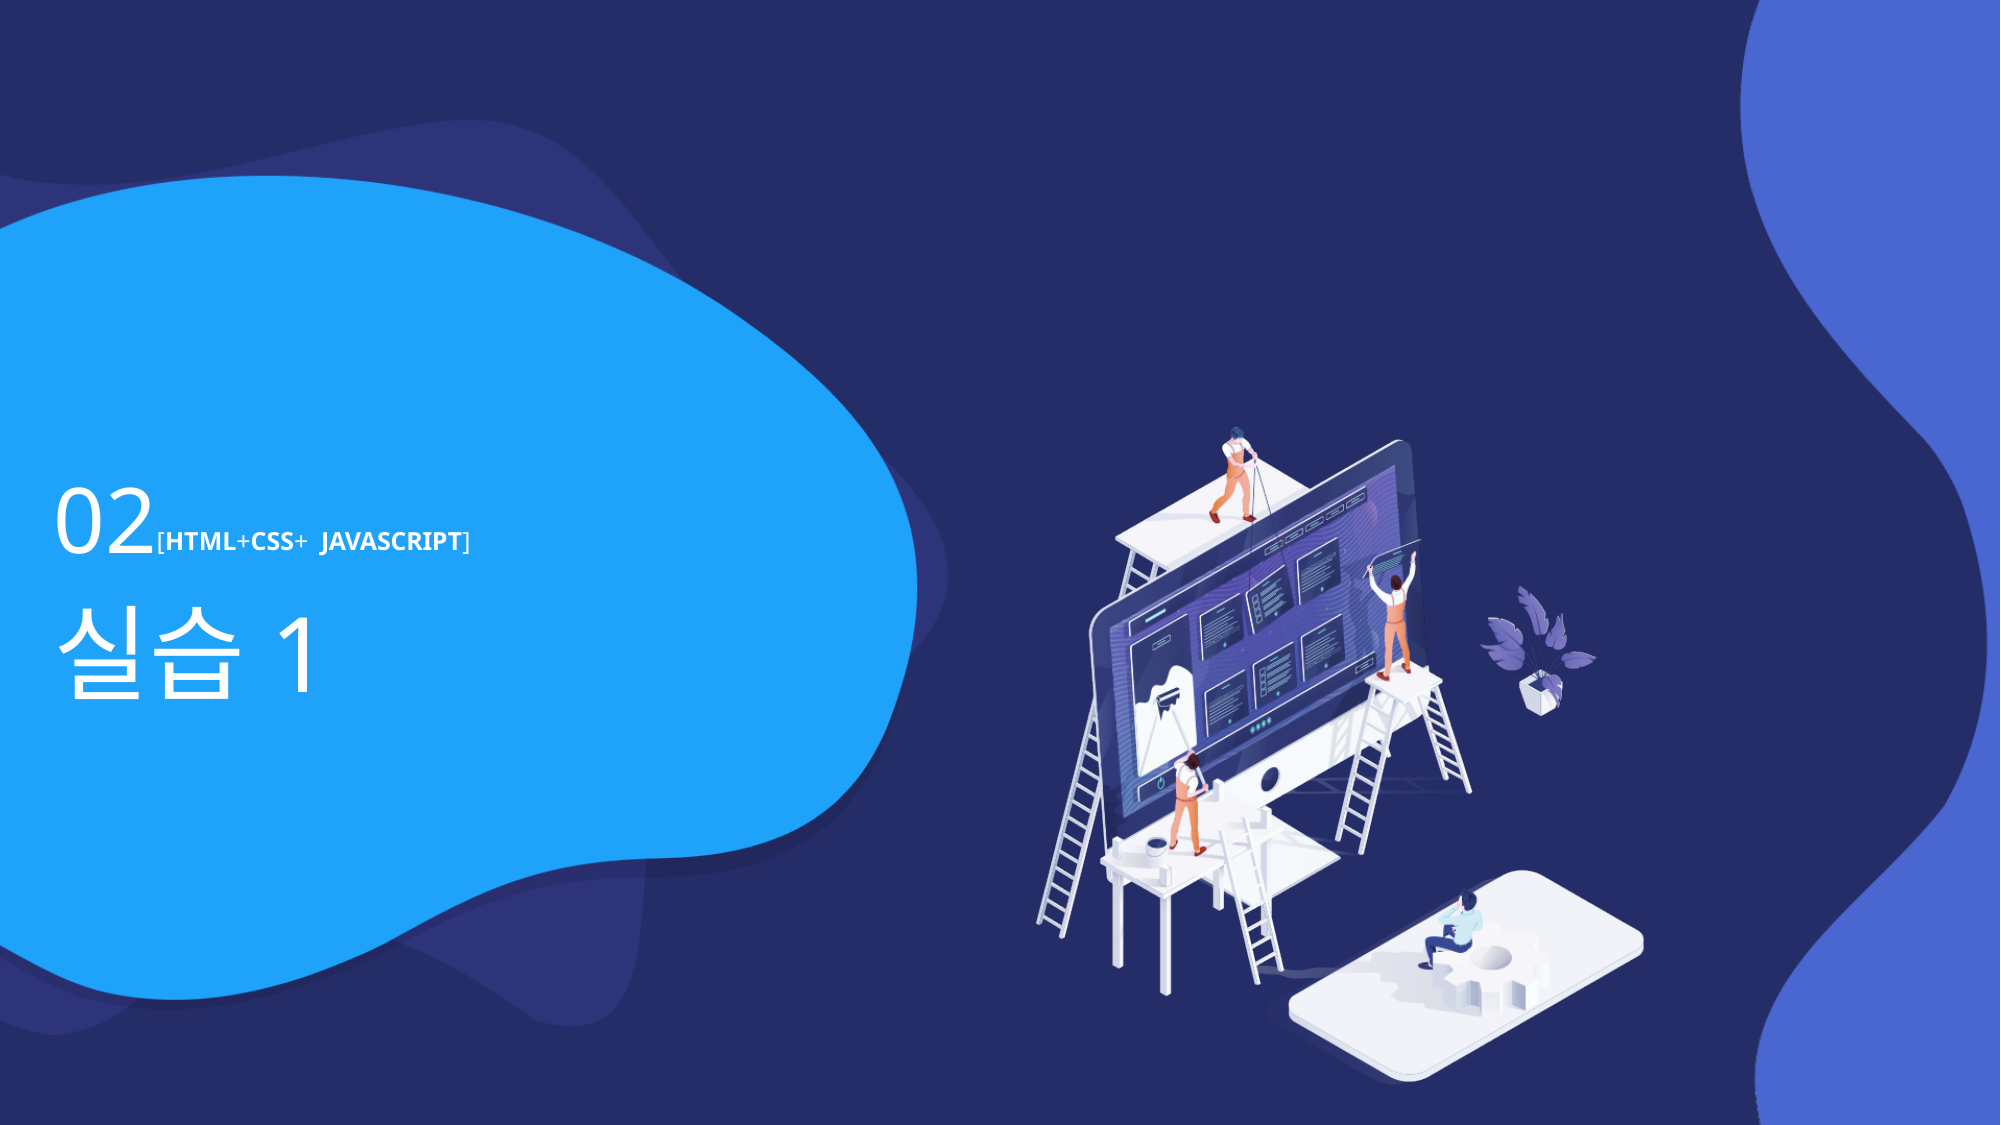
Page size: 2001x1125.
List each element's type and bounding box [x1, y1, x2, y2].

text_box [0, 0, 2000, 1125]
